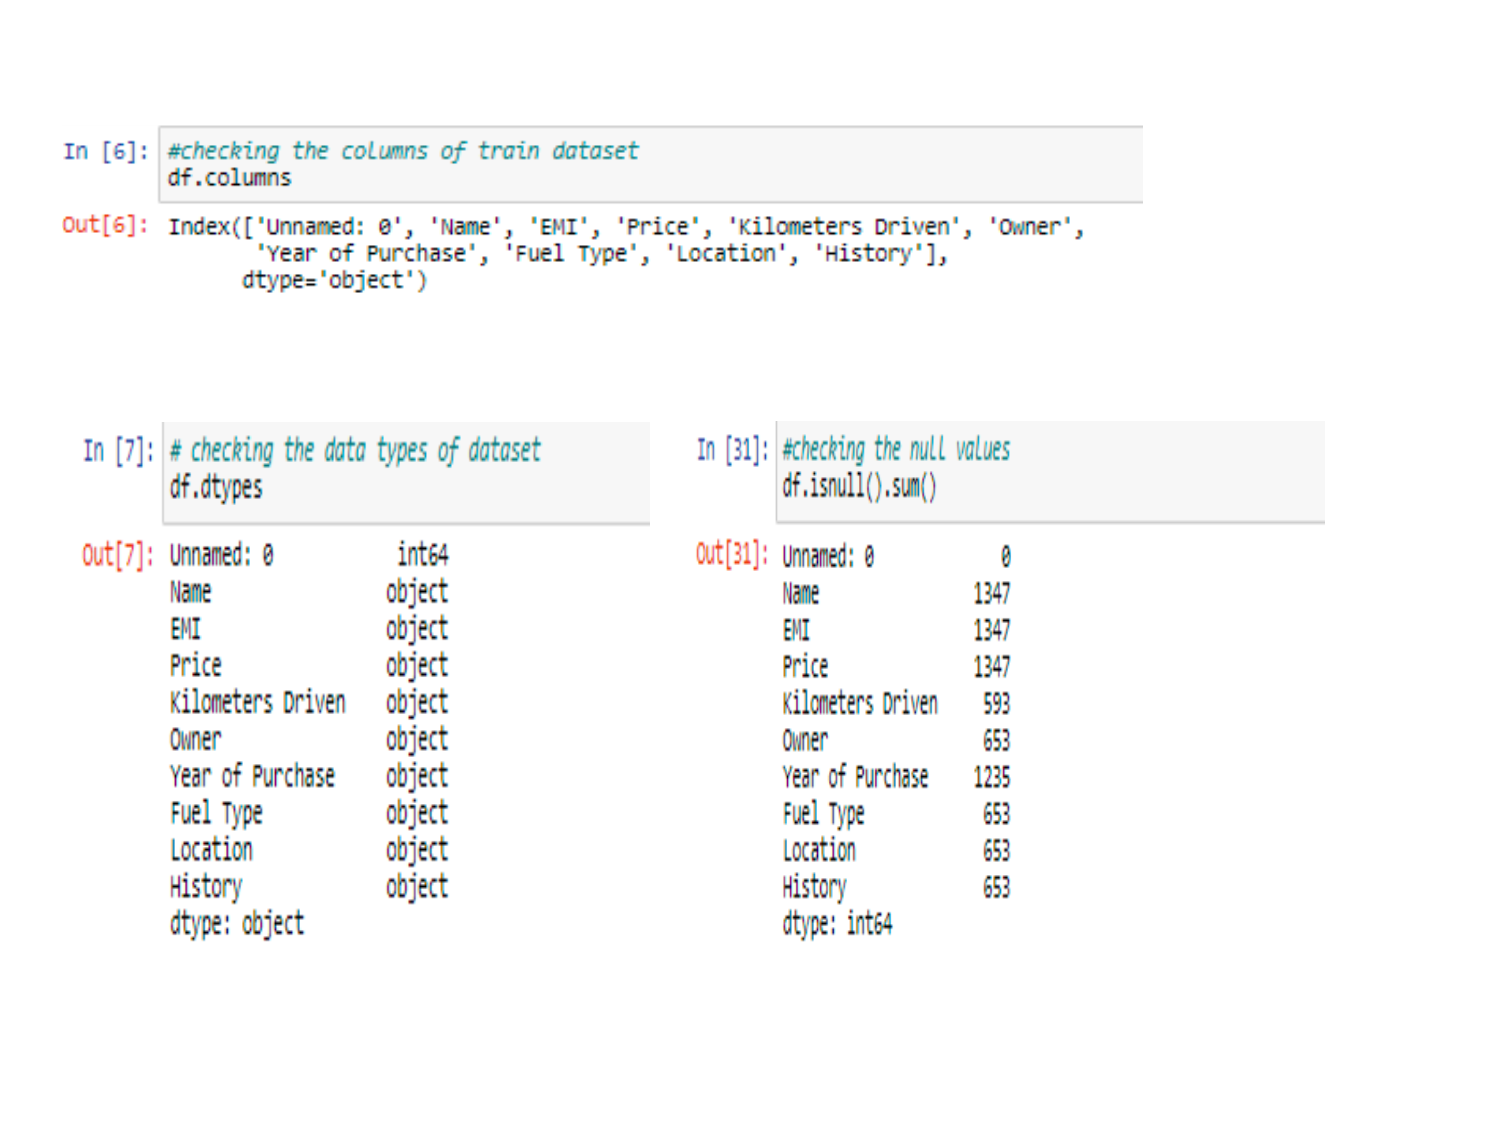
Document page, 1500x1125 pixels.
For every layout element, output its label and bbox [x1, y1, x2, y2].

picture [674, 421, 1326, 973]
picture [49, 422, 651, 973]
list [62, 124, 1144, 313]
